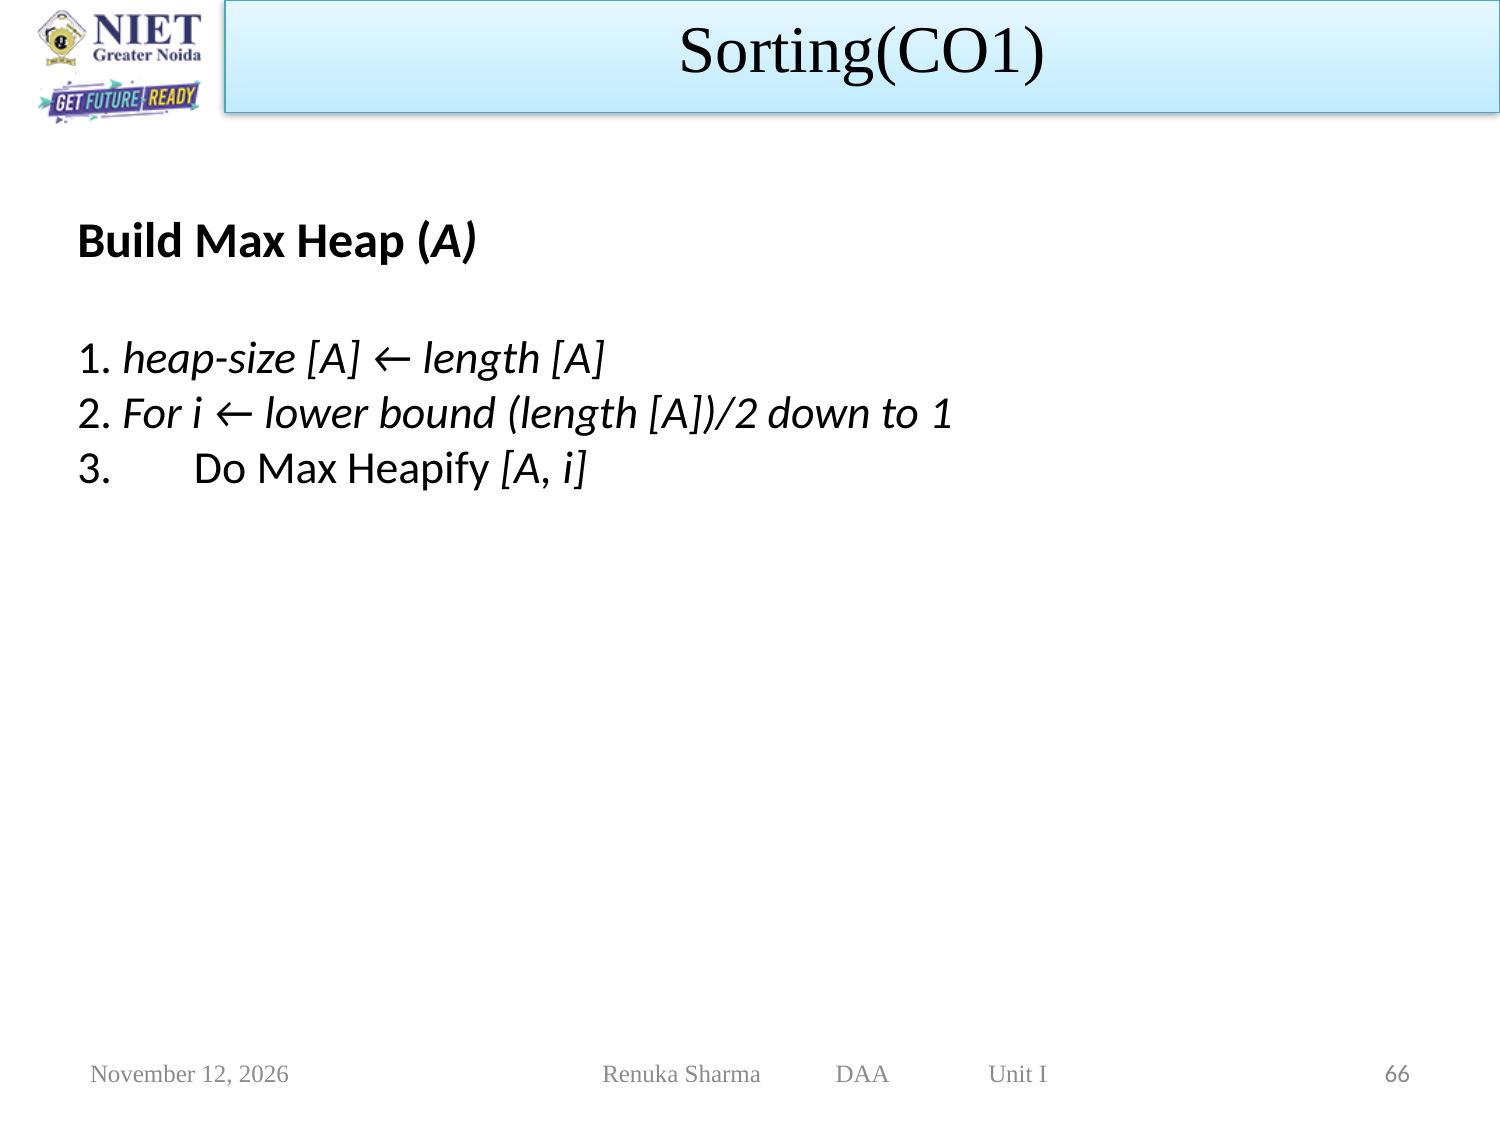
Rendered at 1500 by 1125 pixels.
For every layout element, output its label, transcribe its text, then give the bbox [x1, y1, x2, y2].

text_box Sorting(CO1) [238, 0, 1500, 113]
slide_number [75, 1042, 412, 1103]
slide_number 66 [1074, 1042, 1425, 1103]
text_box Build Max Heap (A) 1. heap-size [A] ← length [A] 2. For i ← lower bound (length [A])/2 down to 1 3. Do Max Heapify [A, i] [62, 200, 1450, 500]
footer Renuka Sharma DAA Unit I [412, 1042, 1074, 1103]
picture [0, 0, 238, 135]
